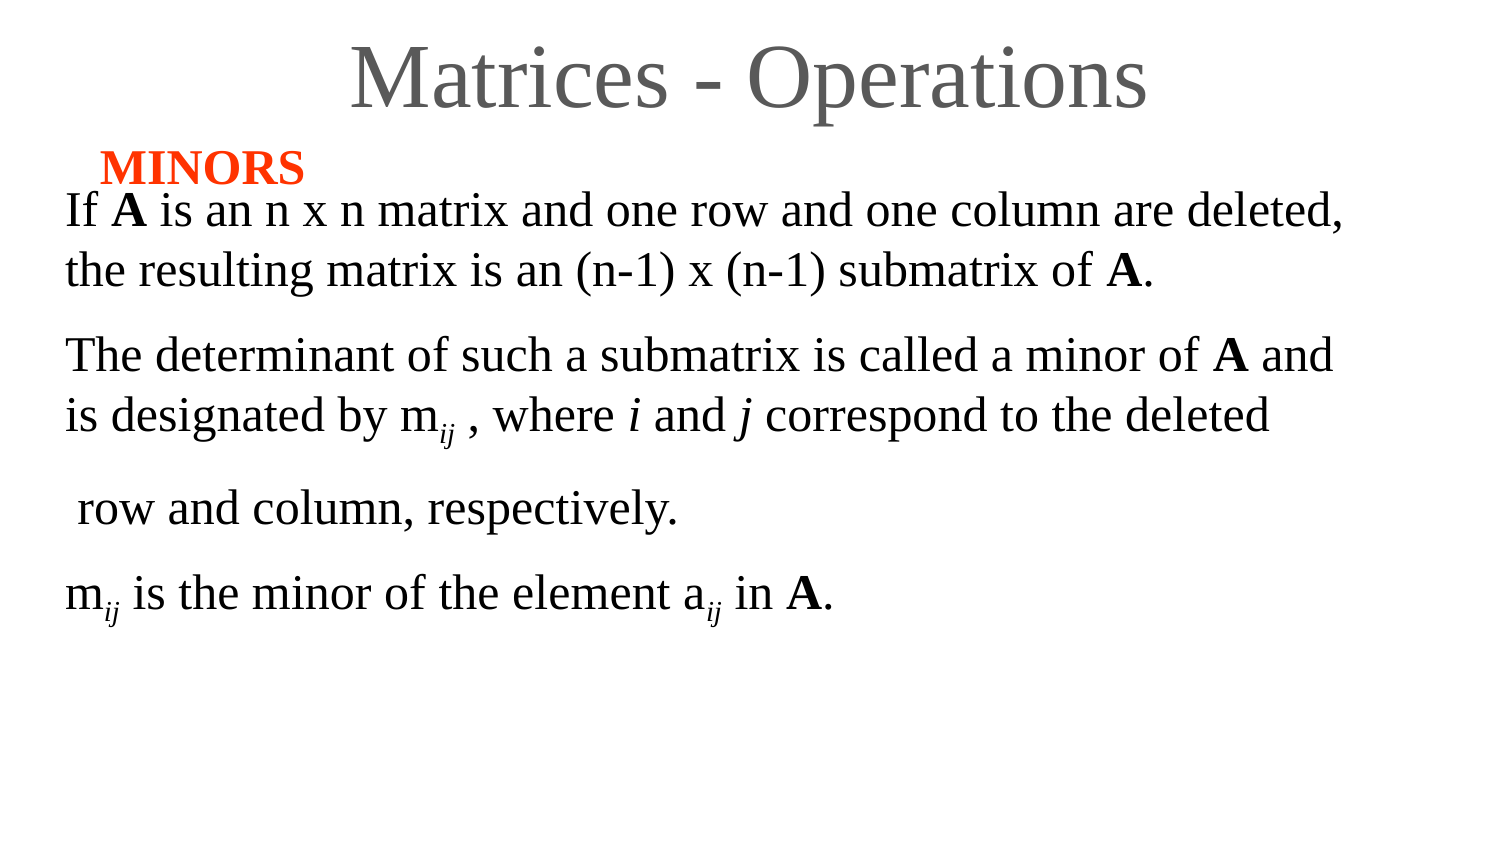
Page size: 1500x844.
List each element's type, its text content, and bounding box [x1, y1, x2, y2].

text_box If A is an n x n matrix and one row and one column are deleted, the resulting matrix is an (n-1) x (n-1) submatrix of A. The determinant of such a submatrix is called a minor of A and is designated by mij , where i and j correspond to the deleted row and column, respectively. mij is the minor of the element aij in A. [50, 168, 1363, 585]
title Matrices - Operations [112, 0, 1388, 141]
text_box MINORS [84, 126, 321, 168]
